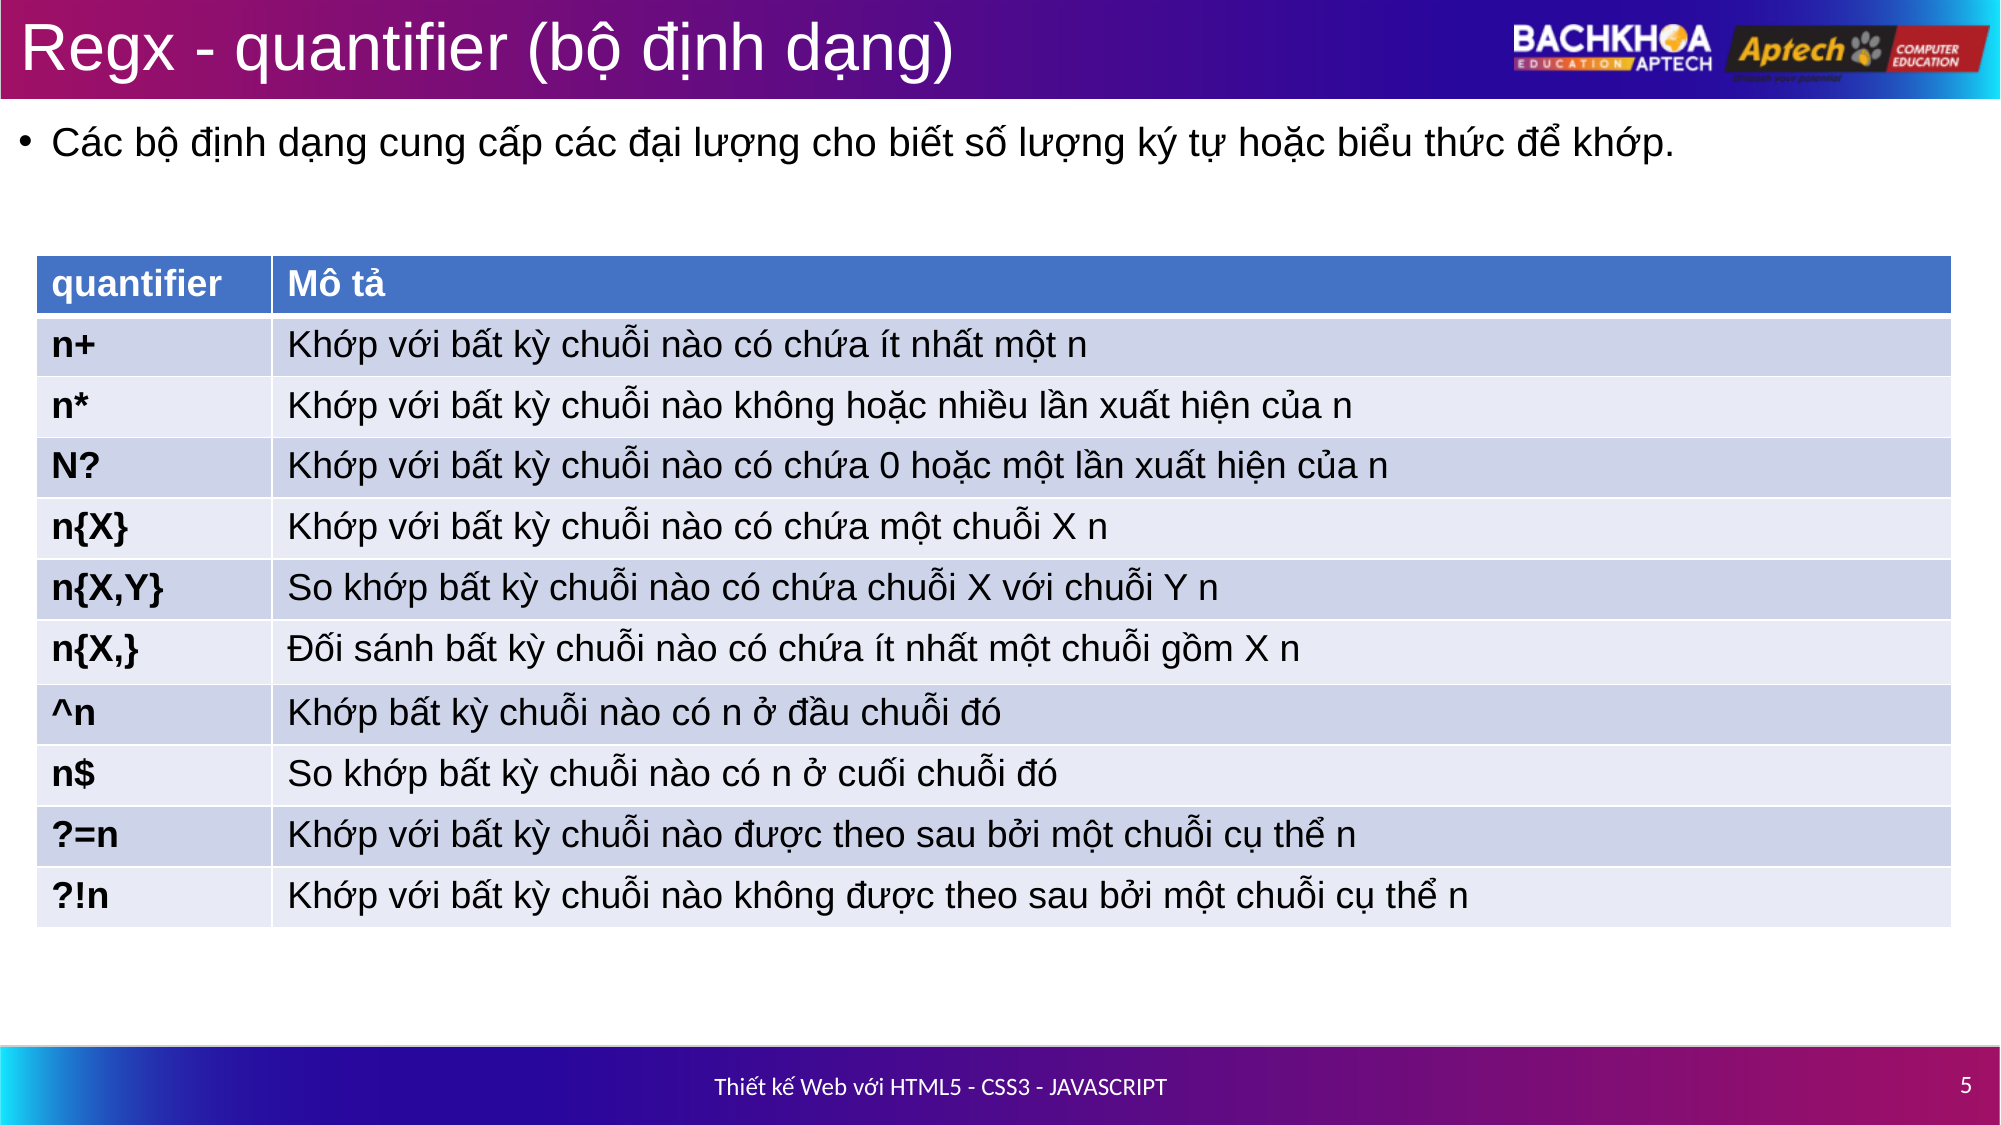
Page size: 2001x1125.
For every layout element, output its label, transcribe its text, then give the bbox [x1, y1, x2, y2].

table_cell n+ [37, 319, 271, 376]
table_cell So khớp bất kỳ chuỗi nào có chứa chuỗi X với chuỗi Y n [273, 560, 1951, 619]
table_cell n{X} [37, 499, 271, 558]
table_cell n{X,} [37, 621, 271, 684]
table_cell Khớp với bất kỳ chuỗi nào được theo sau bởi một chuỗi cụ thể n [273, 807, 1951, 866]
title Regx - quantifier (bộ định dạng) [4, 5, 1990, 93]
table_cell n{X,Y} [37, 560, 271, 619]
table_cell n$ [37, 746, 271, 805]
table_cell Đối sánh bất kỳ chuỗi nào có chứa ít nhất một chuỗi gồm X n [273, 621, 1951, 684]
table_cell Khớp với bất kỳ chuỗi nào có chứa 0 hoặc một lần xuất hiện của n [273, 438, 1951, 497]
table_cell N? [37, 438, 271, 497]
table_cell ?!n [37, 868, 271, 927]
table_cell So khớp bất kỳ chuỗi nào có n ở cuối chuỗi đó [273, 746, 1951, 805]
table_cell n* [37, 377, 271, 437]
table_header Mô tả [273, 256, 1951, 313]
list Các bộ định dạng cung cấp các đại lượng cho biết số lượng ký tự hoặc biểu thức để khớp. [3, 113, 1988, 201]
table_cell Khớp với bất kỳ chuỗi nào không hoặc nhiều lần xuất hiện của n [273, 377, 1951, 437]
footer Thiết kế Web với HTML5 - CSS3 - JAVASCRIPT [17, 1055, 1865, 1116]
table_cell Khớp với bất kỳ chuỗi nào có chứa ít nhất một n [273, 319, 1951, 376]
table_cell Khớp bất kỳ chuỗi nào có n ở đầu chuỗi đó [273, 685, 1951, 744]
table_header quantifier [37, 256, 271, 313]
slide_number ‹#› [1877, 1053, 1988, 1114]
picture [0, 1045, 2000, 1125]
picture [0, 0, 2001, 99]
table_cell Khớp với bất kỳ chuỗi nào không được theo sau bởi một chuỗi cụ thể n [273, 868, 1951, 927]
table_cell Khớp với bất kỳ chuỗi nào có chứa một chuỗi X n [273, 499, 1951, 558]
table_cell ^n [37, 685, 271, 744]
table_cell ?=n [37, 807, 271, 866]
